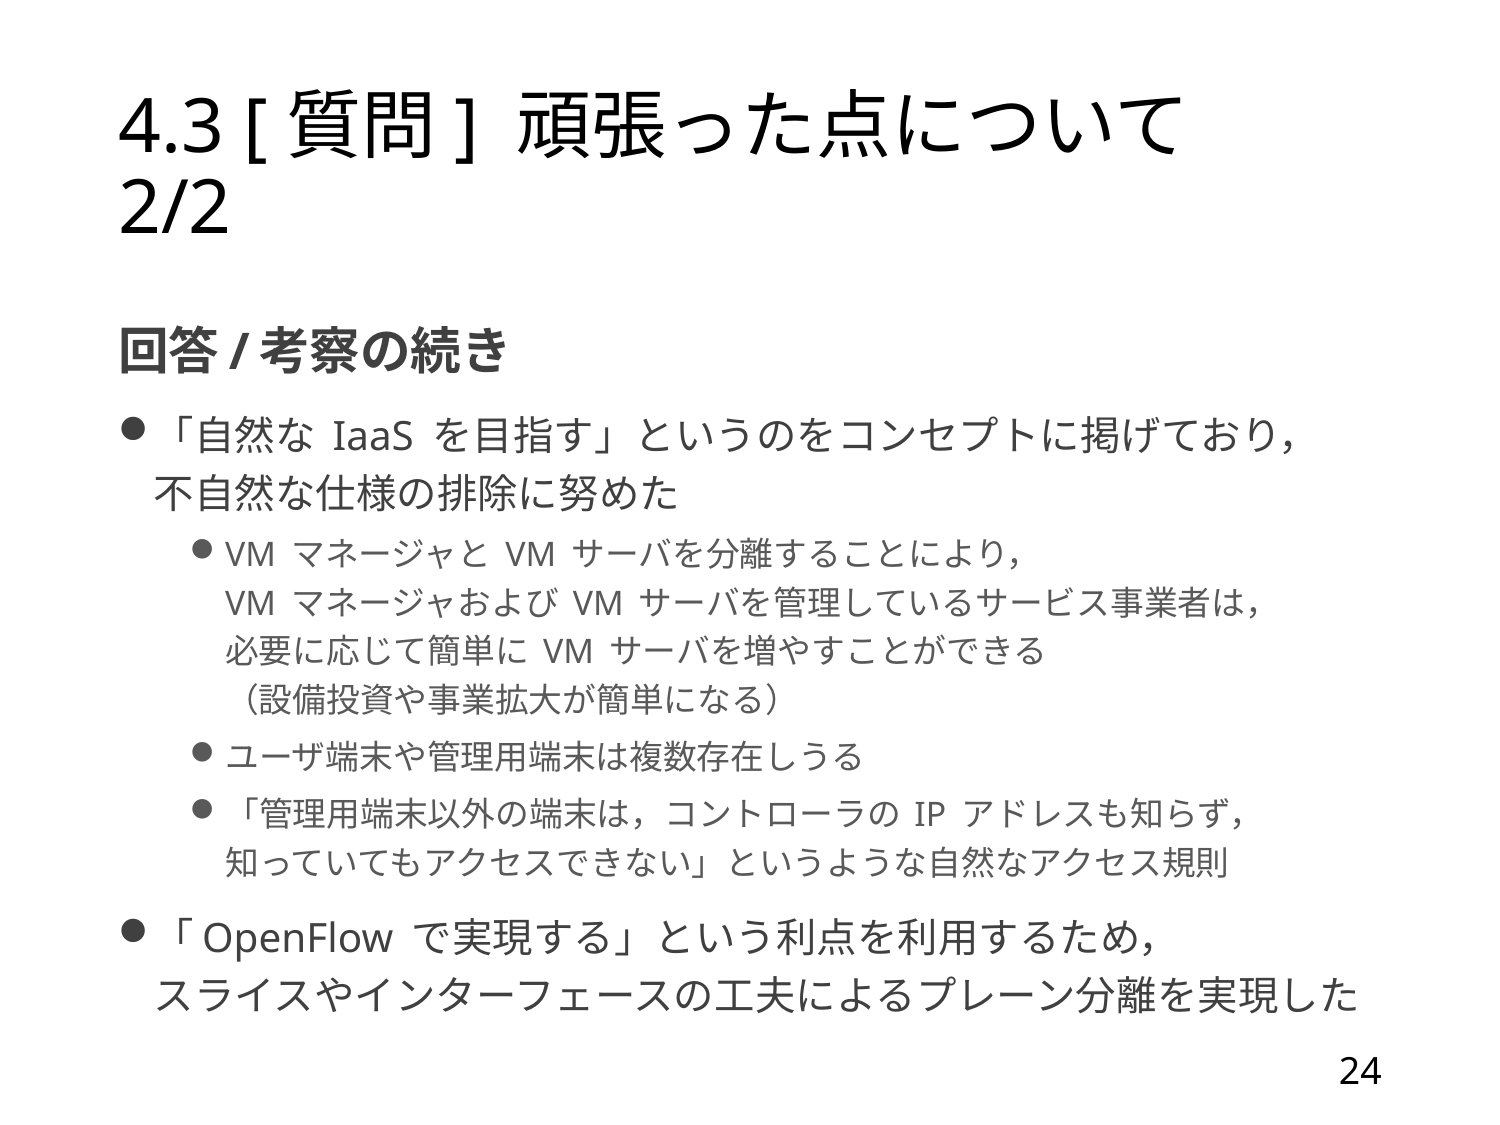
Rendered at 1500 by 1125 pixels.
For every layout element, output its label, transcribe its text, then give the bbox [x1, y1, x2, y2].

slide_number 24 [1059, 1042, 1397, 1103]
title 4.3 [質問] 頑張った点について 2/2 [103, 59, 1397, 278]
list 回答/考察の続き 「自然な IaaS を目指す」というのをコンセプトに掲げており， 不自然な仕様の排除に努めた VM マネージャと VM サーバを分離することにより， VM マネージャおよび VM サーバを管理しているサービス事業者は， 必要に応じて簡単に VM サーバを増やすことができる （設備投資や事業拡大が簡単になる） ユーザ端末や管理用端末は複数存在しうる 「管理用端末以外の端末は，コントローラの IP アドレスも知らず， 知っていてもアクセスできない」というような自然なアクセス規則 「OpenFlow で実現する」という利点を利用するため， スライスやインターフェースの工夫によるプレーン分離を実現した [103, 299, 1448, 1043]
